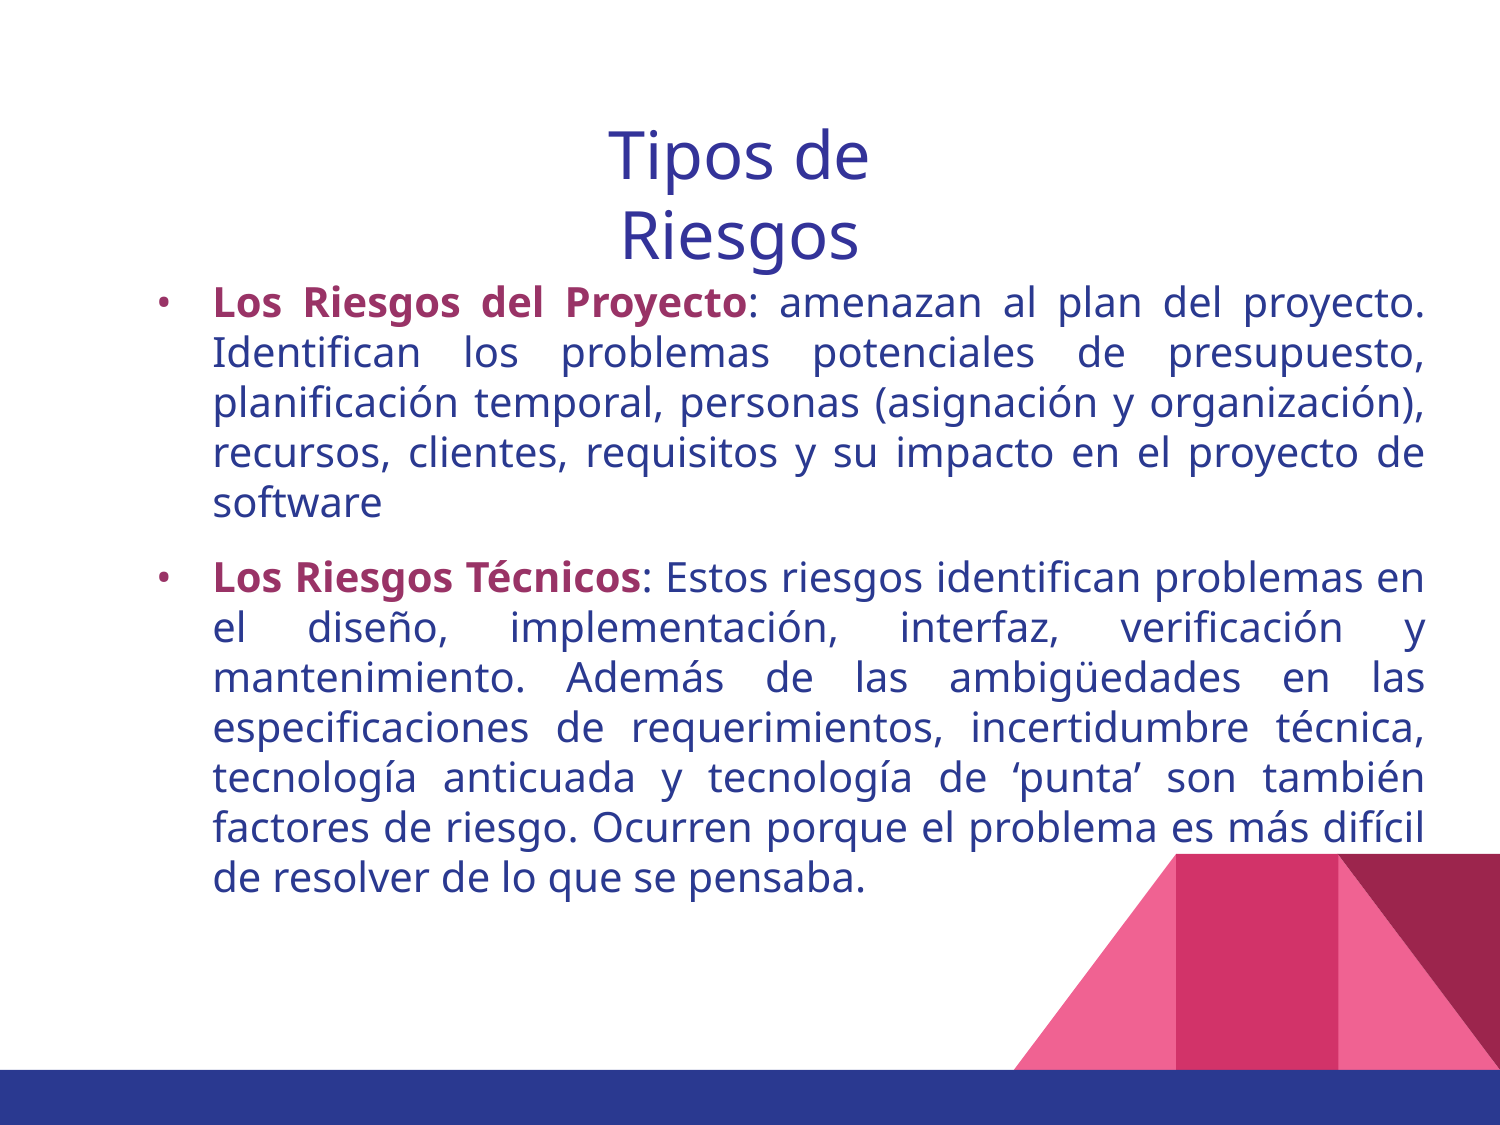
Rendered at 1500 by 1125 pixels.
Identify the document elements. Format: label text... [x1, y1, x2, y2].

title Tipos de Riesgos [480, 104, 1000, 268]
list Los Riesgos del Proyecto: amenazan al plan del proyecto. Identifican los problemas potenciales de presupuesto, planificación temporal, personas (asignación y organización), recursos, clientes, requisitos y su impacto en el proyecto de software Los Riesgos Técnicos: Estos riesgos identifican problemas en el diseño, implementación, interfaz, verificación y mantenimiento. Además de las ambigüedades en las especificaciones de requerimientos, incertidumbre técnica, tecnología anticuada y tecnología de ‘punta’ son también factores de riesgo. Ocurren porque el problema es más difícil de resolver de lo que se pensaba. [141, 268, 1441, 954]
